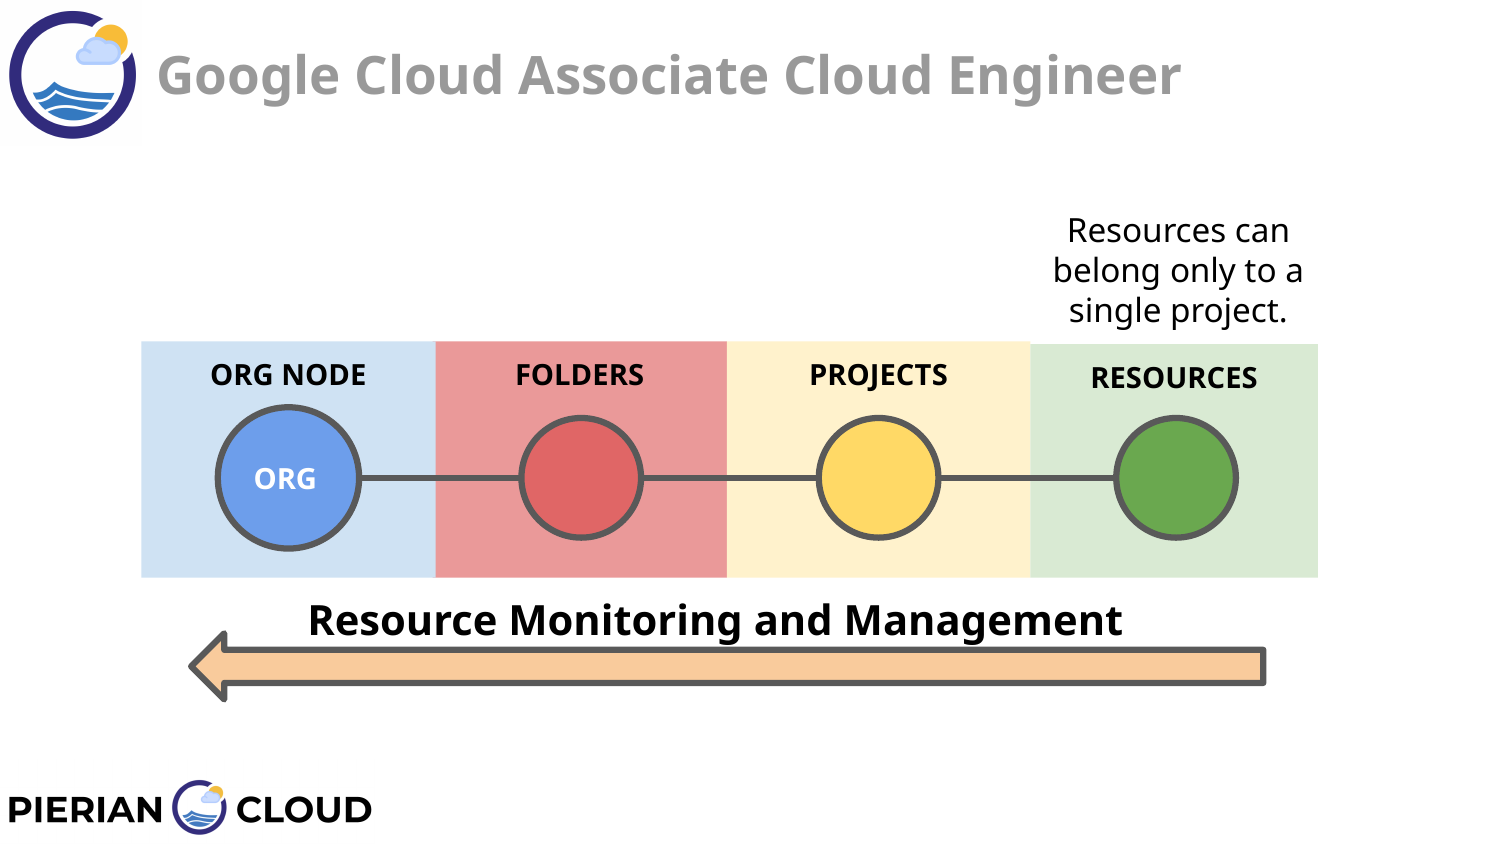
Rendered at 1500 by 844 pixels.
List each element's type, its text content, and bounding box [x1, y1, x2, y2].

text_box [1116, 417, 1236, 538]
text_box [818, 417, 939, 538]
text_box [521, 417, 641, 538]
text_box ORG [217, 407, 360, 549]
picture [0, 0, 142, 146]
text_box ORG NODE [141, 341, 436, 578]
text_box FOLDERS [436, 485, 726, 578]
text_box Resources can belong only to a single project. [1026, 194, 1331, 345]
text_box PROJECTS [726, 341, 1030, 475]
title Google Cloud Associate Cloud Engineer [146, 25, 1420, 120]
text_box PROJECTS [726, 485, 1030, 578]
text_box [191, 640, 1264, 700]
text_box RESOURCES [1030, 345, 1318, 578]
text_box Resource Monitoring and Management [217, 578, 1214, 659]
picture [0, 758, 375, 844]
text_box FOLDERS [436, 341, 726, 475]
